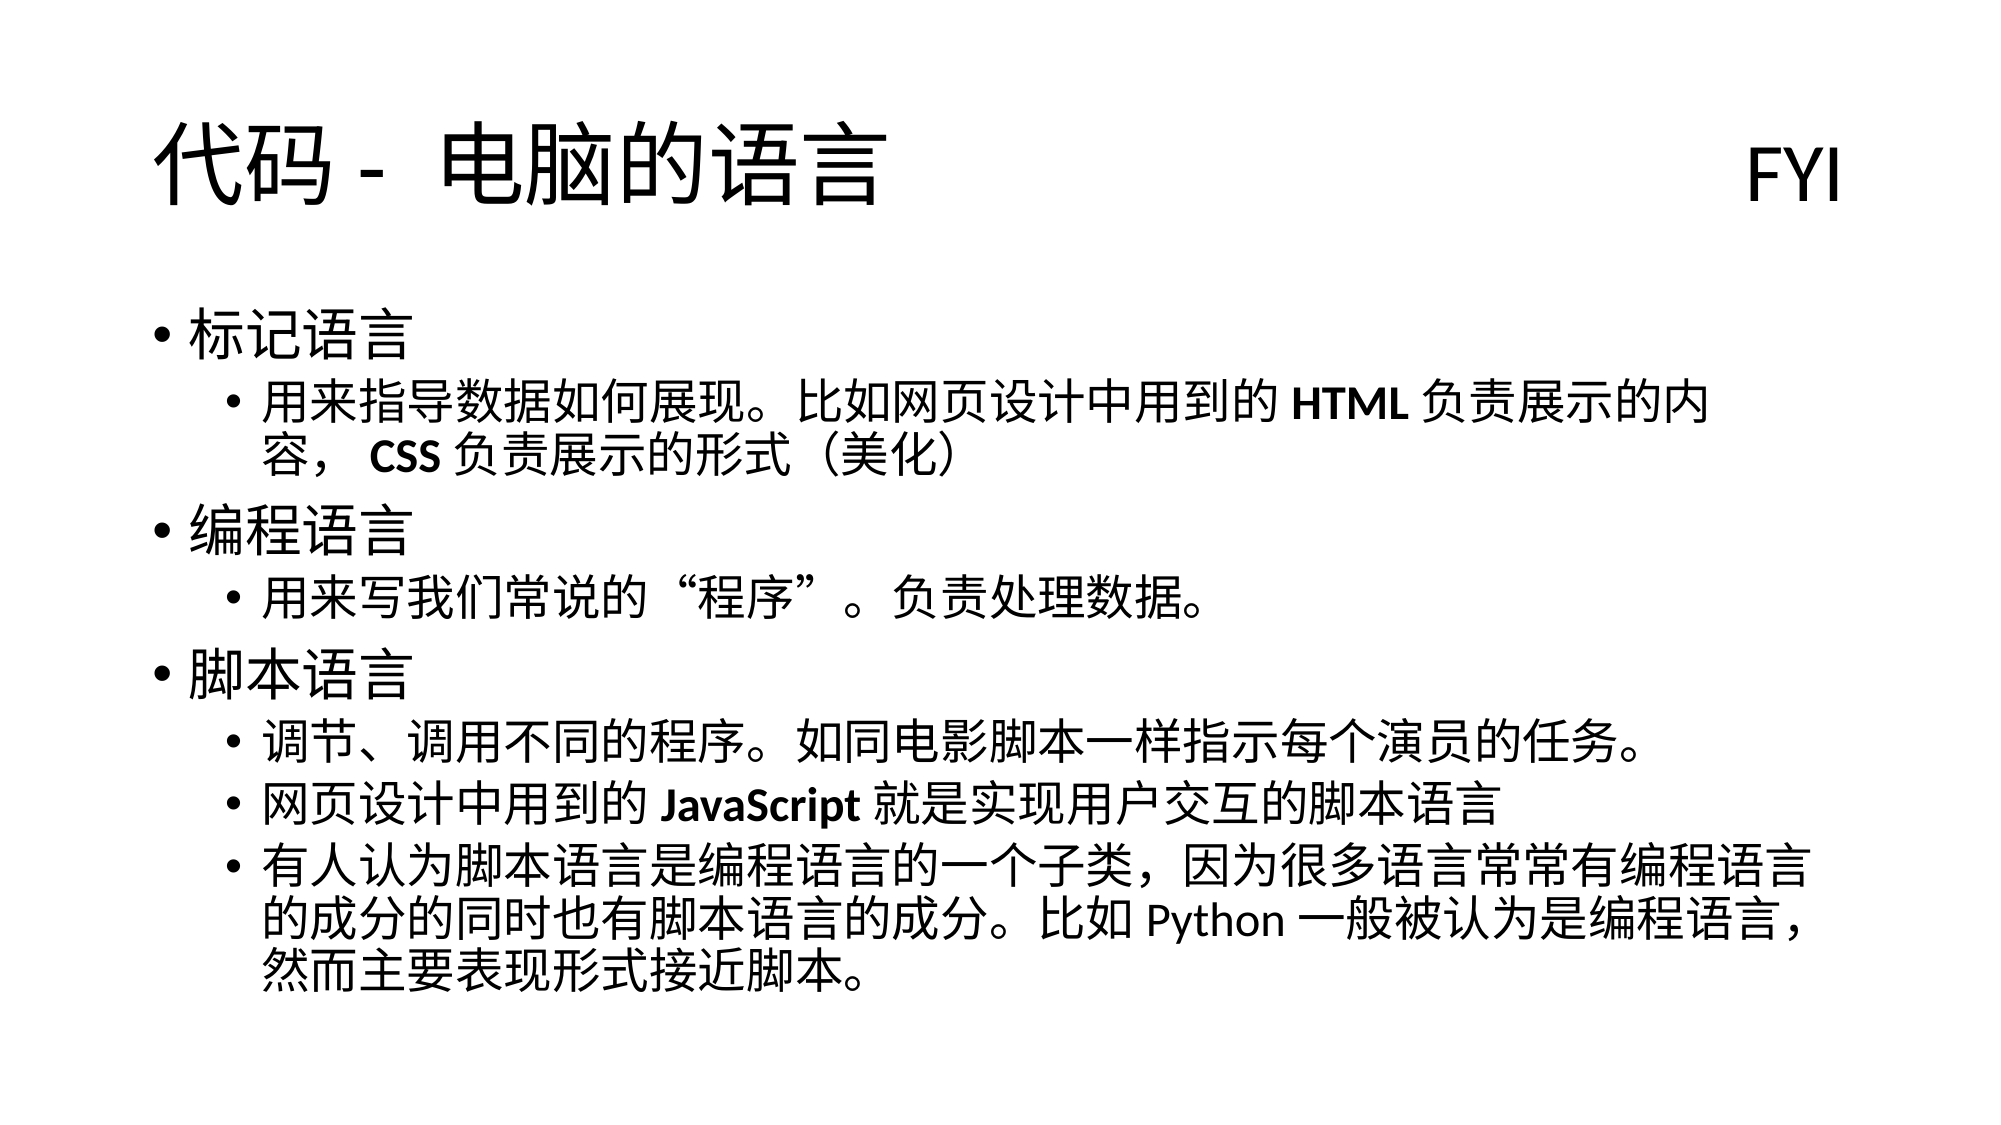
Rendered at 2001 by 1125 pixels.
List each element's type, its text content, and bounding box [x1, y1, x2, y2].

title 代码- 电脑的语言 [137, 59, 1863, 278]
list 标记语言 用来指导数据如何展现。比如网页设计中用到的HTML负责展示的内容，CSS负责展示的形式（美化） 编程语言 用来写我们常说的“程序”。负责处理数据。 脚本语言 调节、调用不同的程序。如同电影脚本一样指示每个演员的任务。 网页设计中用到的JavaScript就是实现用户交互的脚本语言 有人认为脚本语言是编程语言的一个子类，因为很多语言常常有编程语言的成分的同时也有脚本语言的成分。比如Python一般被认为是编程语言，然而主要表现形式接近脚本。 [137, 299, 1863, 1014]
text_box FYI [1730, 110, 1860, 226]
